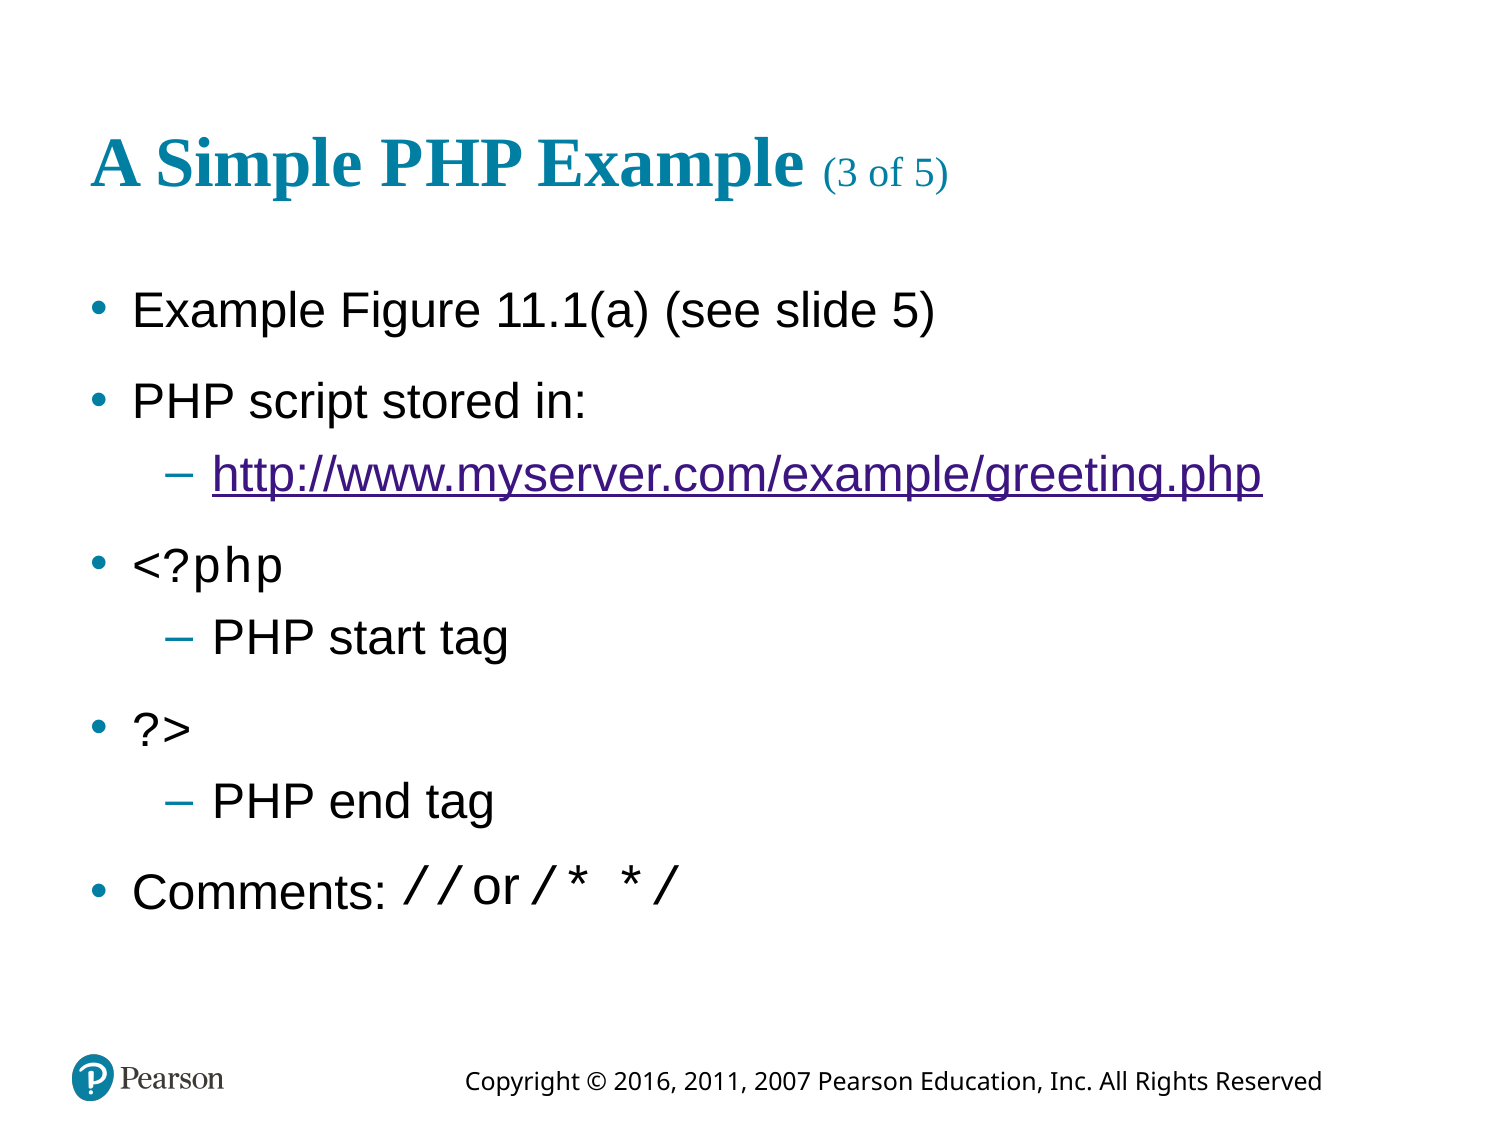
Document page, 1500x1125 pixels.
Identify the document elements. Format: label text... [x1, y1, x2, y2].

picture [80, 1063, 106, 1088]
picture [72, 1054, 88, 1070]
list Example Figure 11.1(a) (see slide 5) P H P script stored in: http://www.myserver.com/example/greeting.php <?p h p P H P start tag ?> P H P end tag Comments: [75, 262, 1425, 1005]
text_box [397, 854, 689, 918]
picture [98, 1054, 224, 1101]
picture [72, 1087, 83, 1101]
title A Simple P H P Example (3 of 5) [75, 35, 1425, 216]
